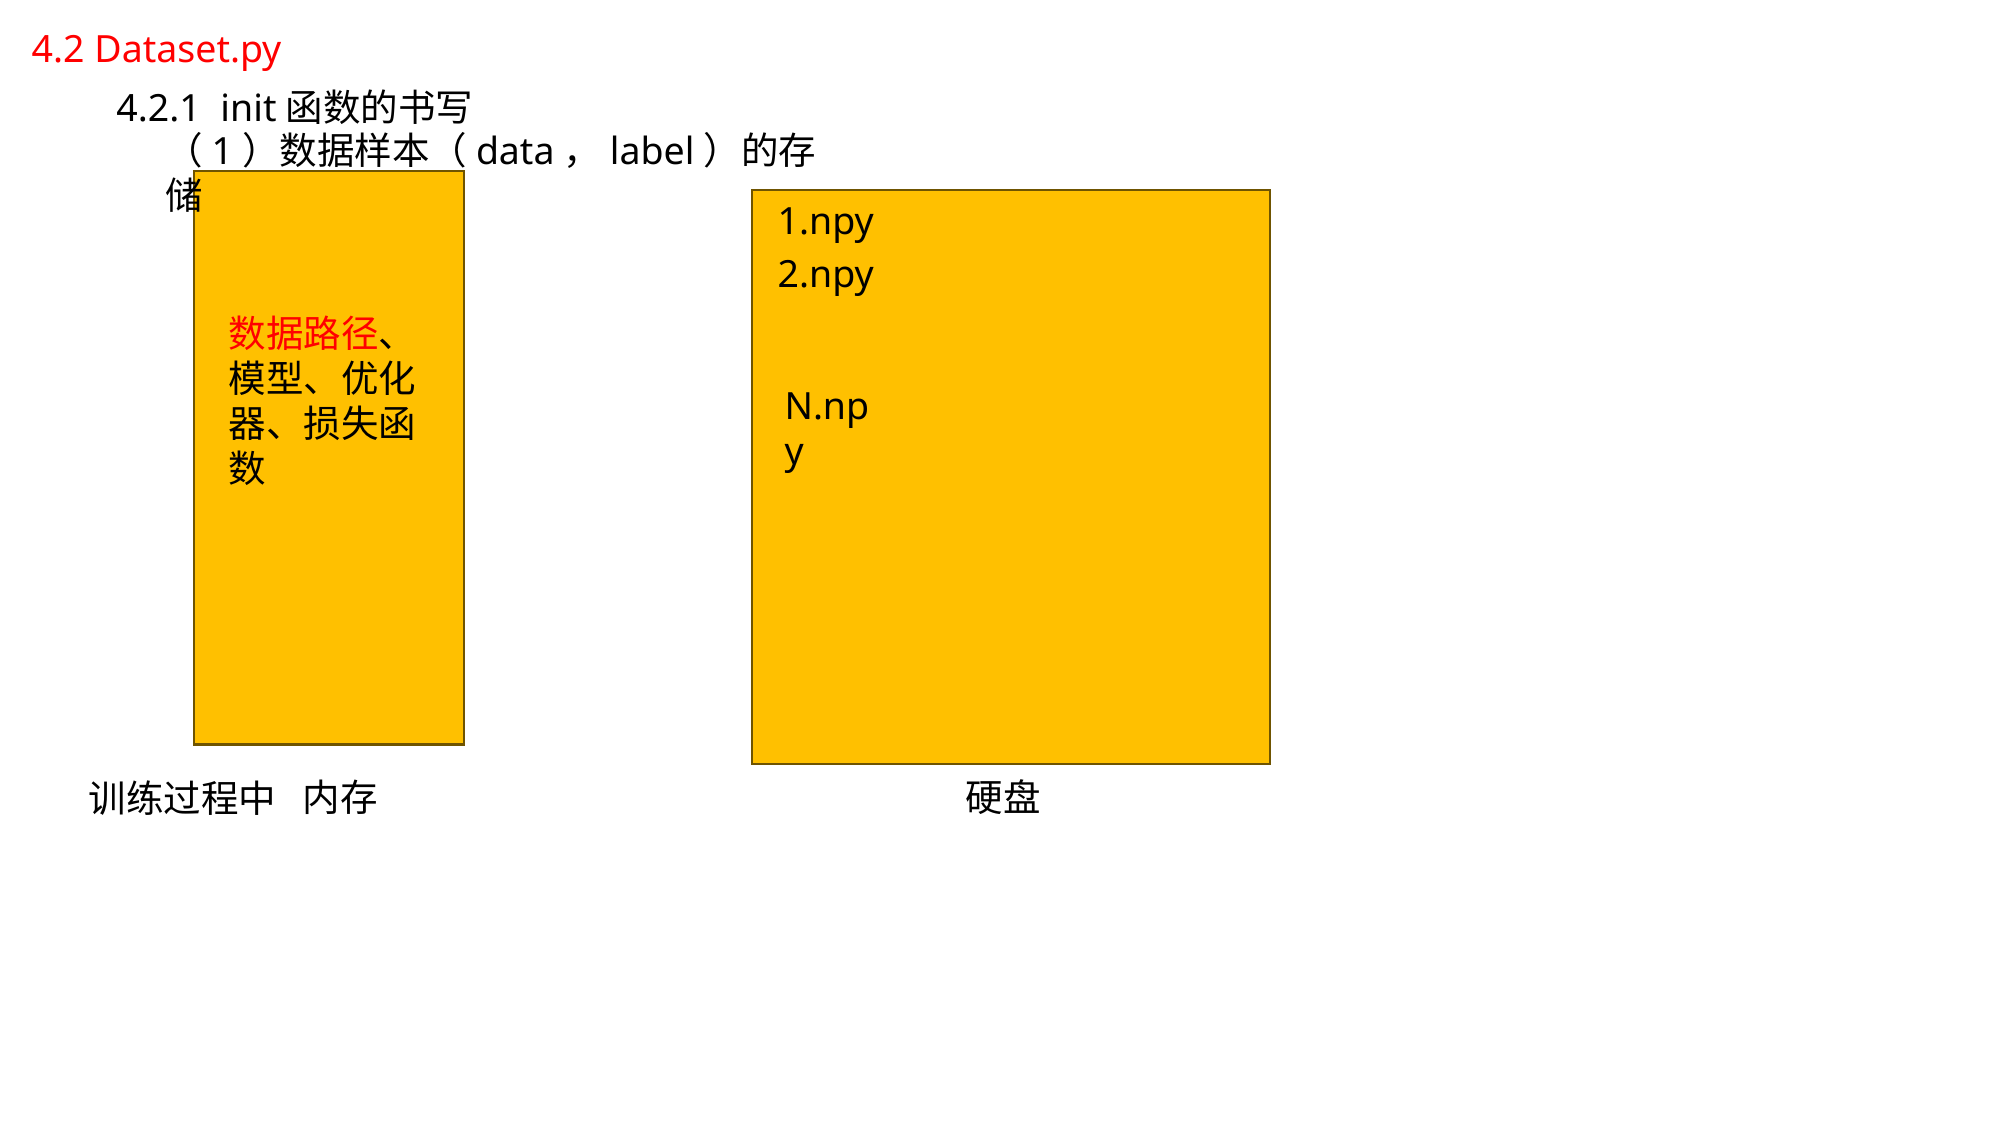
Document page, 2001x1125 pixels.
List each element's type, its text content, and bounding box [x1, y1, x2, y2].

text_box 4.2 Dataset.py [16, 17, 690, 77]
text_box 数据路径、模型、优化器、损失函数 [214, 303, 444, 498]
text_box 内存 [287, 766, 464, 827]
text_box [762, 190, 901, 436]
text_box 硬盘 [950, 766, 1127, 827]
text_box （1）数据样本（data，label）的存储 [150, 119, 835, 224]
text_box 4.2.1 init函数的书写 [101, 76, 605, 137]
text_box [193, 224, 465, 746]
text_box [751, 189, 1271, 765]
text_box 训练过程中 [73, 768, 314, 828]
